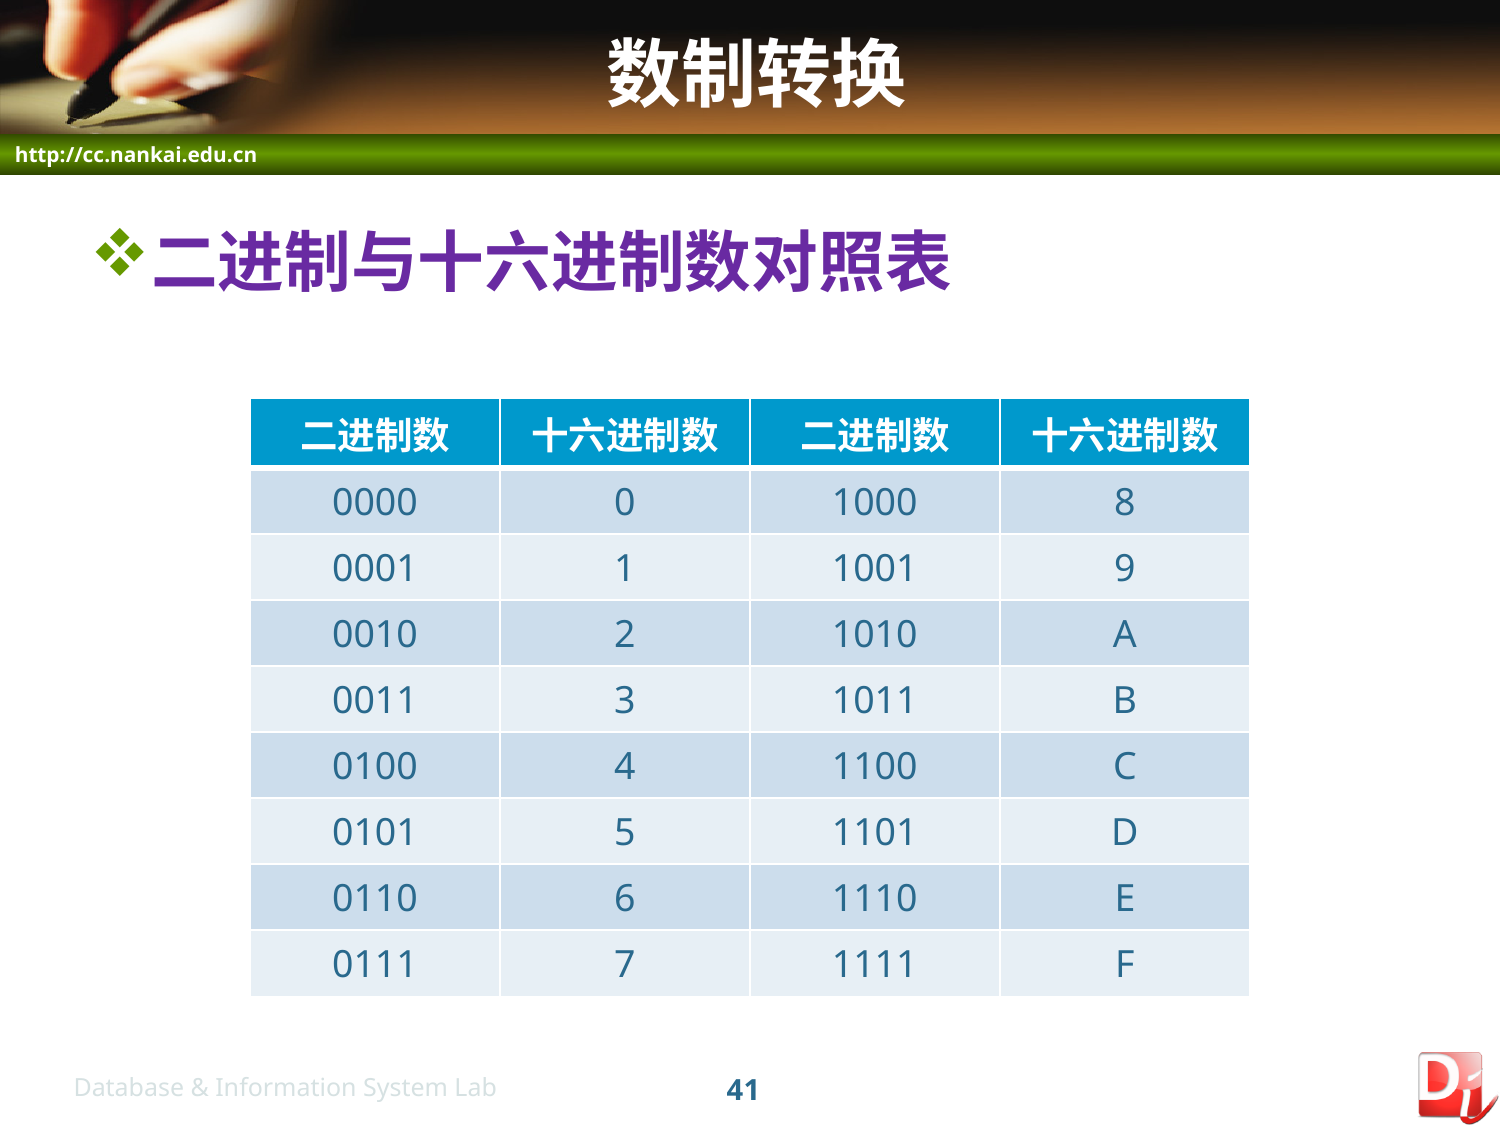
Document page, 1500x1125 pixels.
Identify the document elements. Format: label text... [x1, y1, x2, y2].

table_cell D [1001, 799, 1249, 863]
table_cell 2 [501, 601, 749, 665]
table_cell 9 [1001, 535, 1249, 599]
table_cell 1 [501, 535, 749, 599]
table_cell 5 [501, 799, 749, 863]
table_cell 1010 [751, 601, 999, 665]
table_cell E [1001, 865, 1249, 929]
table_cell 1100 [751, 733, 999, 797]
table_cell 1000 [751, 471, 999, 533]
table_cell 1101 [751, 799, 999, 863]
table_header 十六进制数 [1001, 399, 1249, 465]
table_cell F [1001, 931, 1249, 996]
table_cell 1001 [751, 535, 999, 599]
picture [1417, 1052, 1500, 1125]
table_cell A [1001, 601, 1249, 665]
table_cell B [1001, 667, 1249, 731]
table_header 十六进制数 [501, 399, 749, 465]
table_cell C [1001, 733, 1249, 797]
list 二进制与十六进制数对照表 [74, 212, 1426, 312]
table_cell 8 [1001, 471, 1249, 533]
table_cell 0111 [251, 931, 499, 996]
picture [0, 0, 1500, 134]
table_cell 0000 [251, 471, 499, 533]
slide_number 41 [607, 1063, 880, 1112]
table_cell 6 [501, 865, 749, 929]
footer Database & Information System Lab [58, 1064, 598, 1114]
table_cell 1110 [751, 865, 999, 929]
table_cell 1011 [751, 667, 999, 731]
table_header 二进制数 [751, 399, 999, 465]
title 数制转换 [74, 24, 1438, 118]
table_cell 0110 [251, 865, 499, 929]
table_cell 0 [501, 471, 749, 533]
table_cell 0010 [251, 601, 499, 665]
table_cell 0100 [251, 733, 499, 797]
table_cell 0001 [251, 535, 499, 599]
table_cell 4 [501, 733, 749, 797]
table_header 二进制数 [251, 399, 499, 465]
table_cell 1111 [751, 931, 999, 996]
table_cell 7 [501, 931, 749, 996]
table_cell 0011 [251, 667, 499, 731]
table_cell 0101 [251, 799, 499, 863]
table_cell 3 [501, 667, 749, 731]
